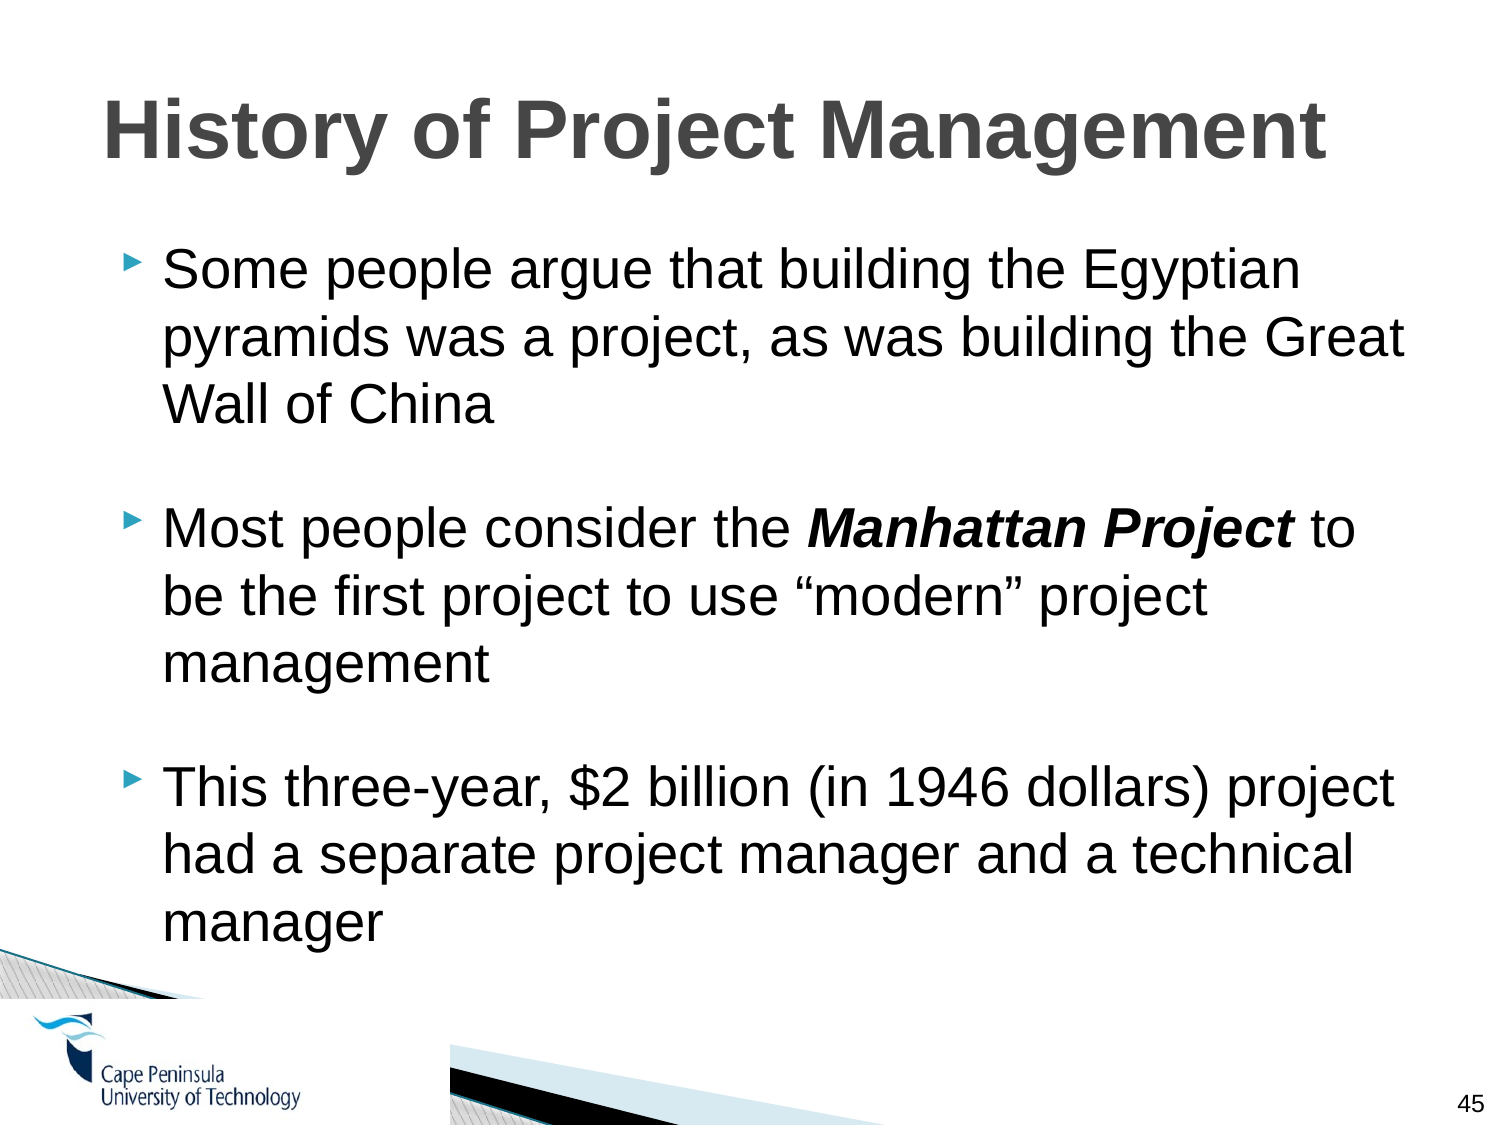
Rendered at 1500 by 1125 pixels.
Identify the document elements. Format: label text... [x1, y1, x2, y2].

slide_number 45 [1408, 1065, 1500, 1125]
title History of Project Management [87, 37, 1438, 213]
picture [0, 999, 450, 1125]
list Some people argue that building the Egyptian pyramids was a project, as was building the Great Wall of China Most people consider the Manhattan Project to be the first project to use “modern” project management This three-year, $2 billion (in 1946 dollars) project had a separate project manager and a technical manager [87, 224, 1425, 975]
